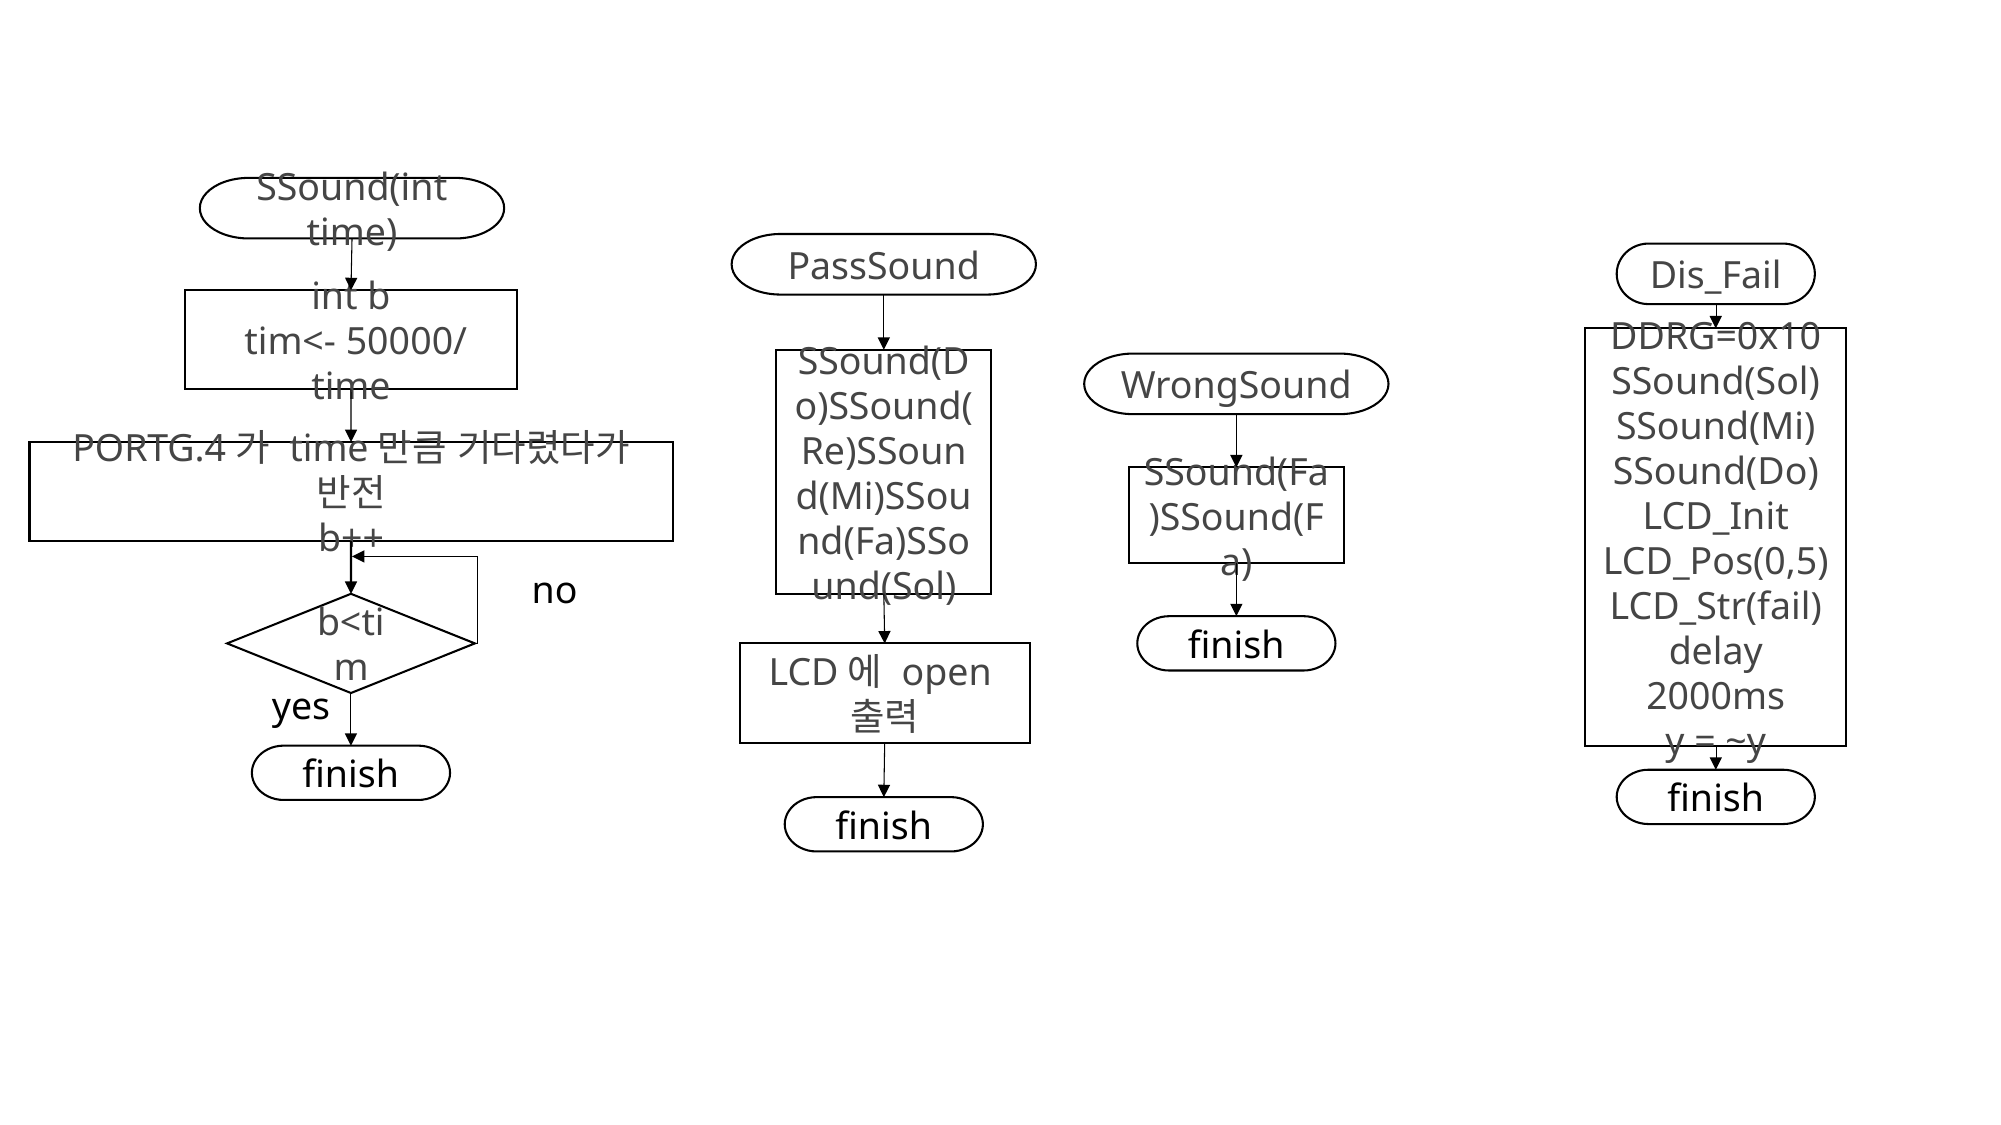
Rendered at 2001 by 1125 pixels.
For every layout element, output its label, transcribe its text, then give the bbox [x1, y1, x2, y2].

text_box SSound(int time) [198, 176, 506, 240]
text_box finish [1615, 768, 1816, 826]
text_box finish [1136, 615, 1337, 672]
text_box Dis_Fail [1615, 242, 1816, 306]
text_box finish [783, 796, 984, 853]
text_box finish [250, 744, 452, 801]
text_box WrongSound [1083, 352, 1390, 416]
text_box b<tim [224, 593, 477, 674]
text_box PORTG.4가 time만큼 기다렸다가 반전 b++ [28, 441, 674, 542]
text_box SSound(Do)SSound(Re)SSound(Mi)SSound(Fa)SSound(Sol) [775, 349, 992, 595]
text_box SSound(Fa)SSound(Fa) [1128, 466, 1345, 564]
text_box LCD에 open출력 [739, 642, 1031, 744]
text_box PassSound [730, 232, 1037, 296]
text_box int b tim<- 50000/time [184, 289, 518, 390]
text_box no [516, 558, 883, 619]
text_box no [885, 595, 984, 619]
text_box yes [257, 674, 577, 734]
text_box DDRG=0x10 SSound(Sol) SSound(Mi) SSound(Do) LCD_Init LCD_Pos(0,5) LCD_Str(fail) delay 2000ms y = ~y [1584, 327, 1847, 747]
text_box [351, 556, 475, 644]
